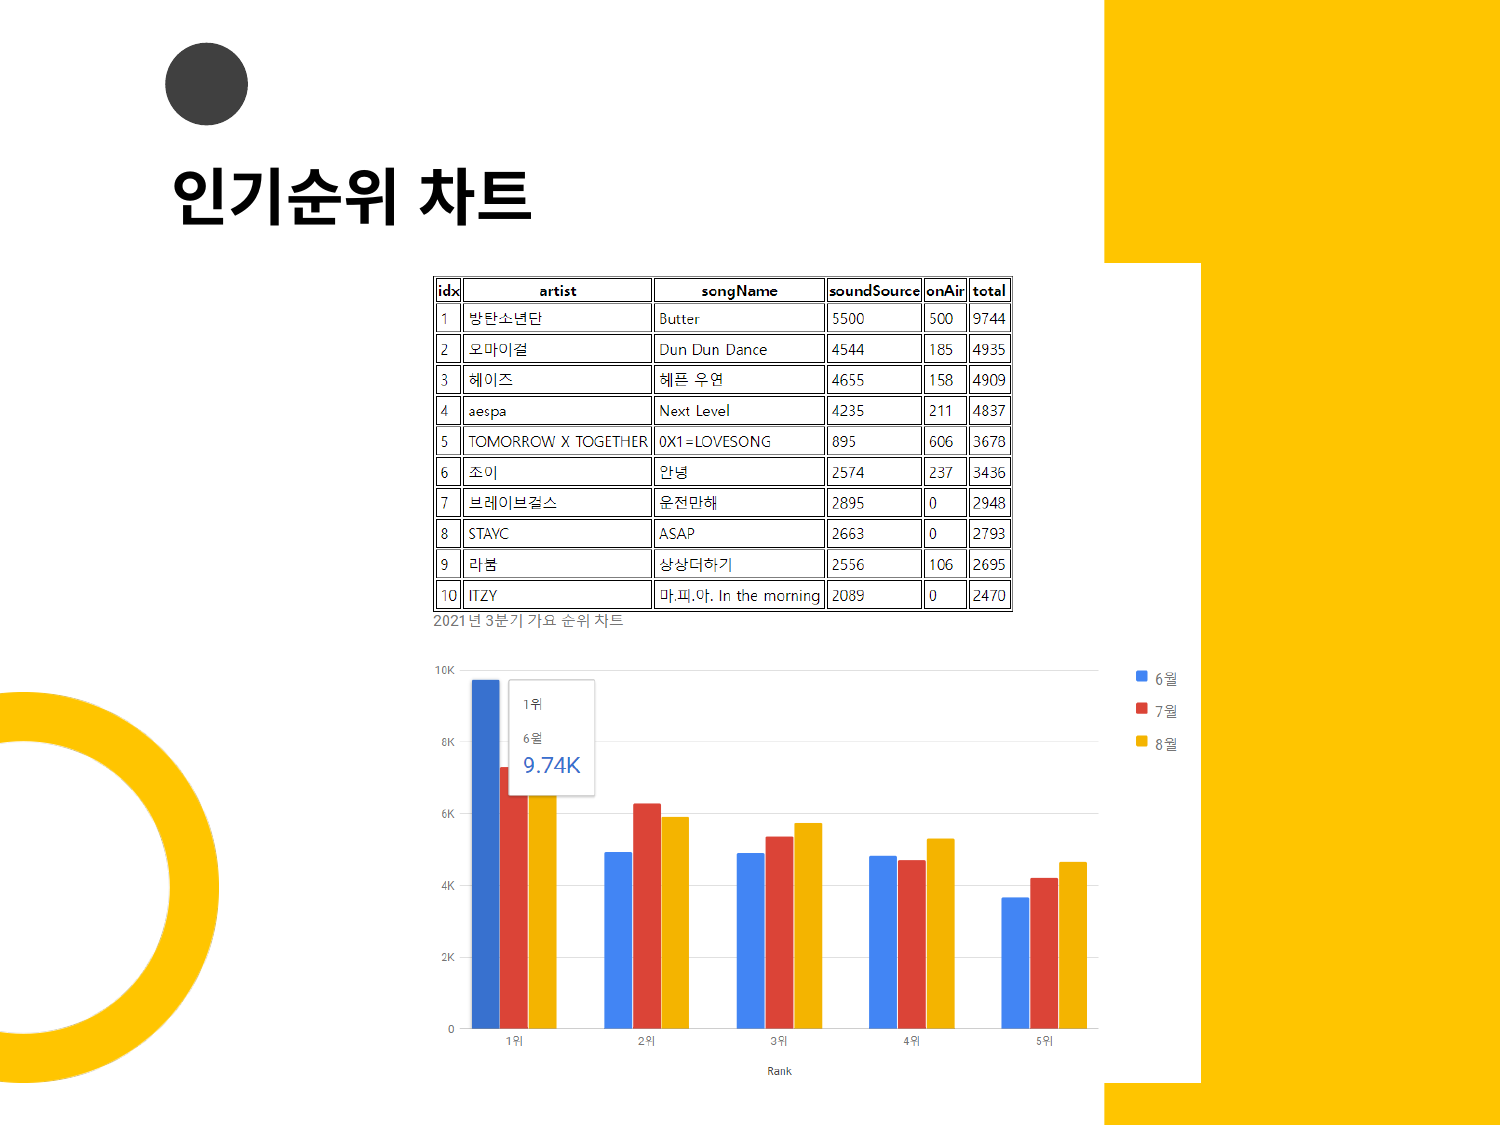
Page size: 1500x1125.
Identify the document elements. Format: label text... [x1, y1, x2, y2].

text_box [163, 40, 251, 128]
text_box 인기순위 차트 [171, 159, 916, 244]
picture [0, 692, 219, 1083]
text_box [1102, 0, 1500, 1125]
picture [418, 263, 1201, 1083]
